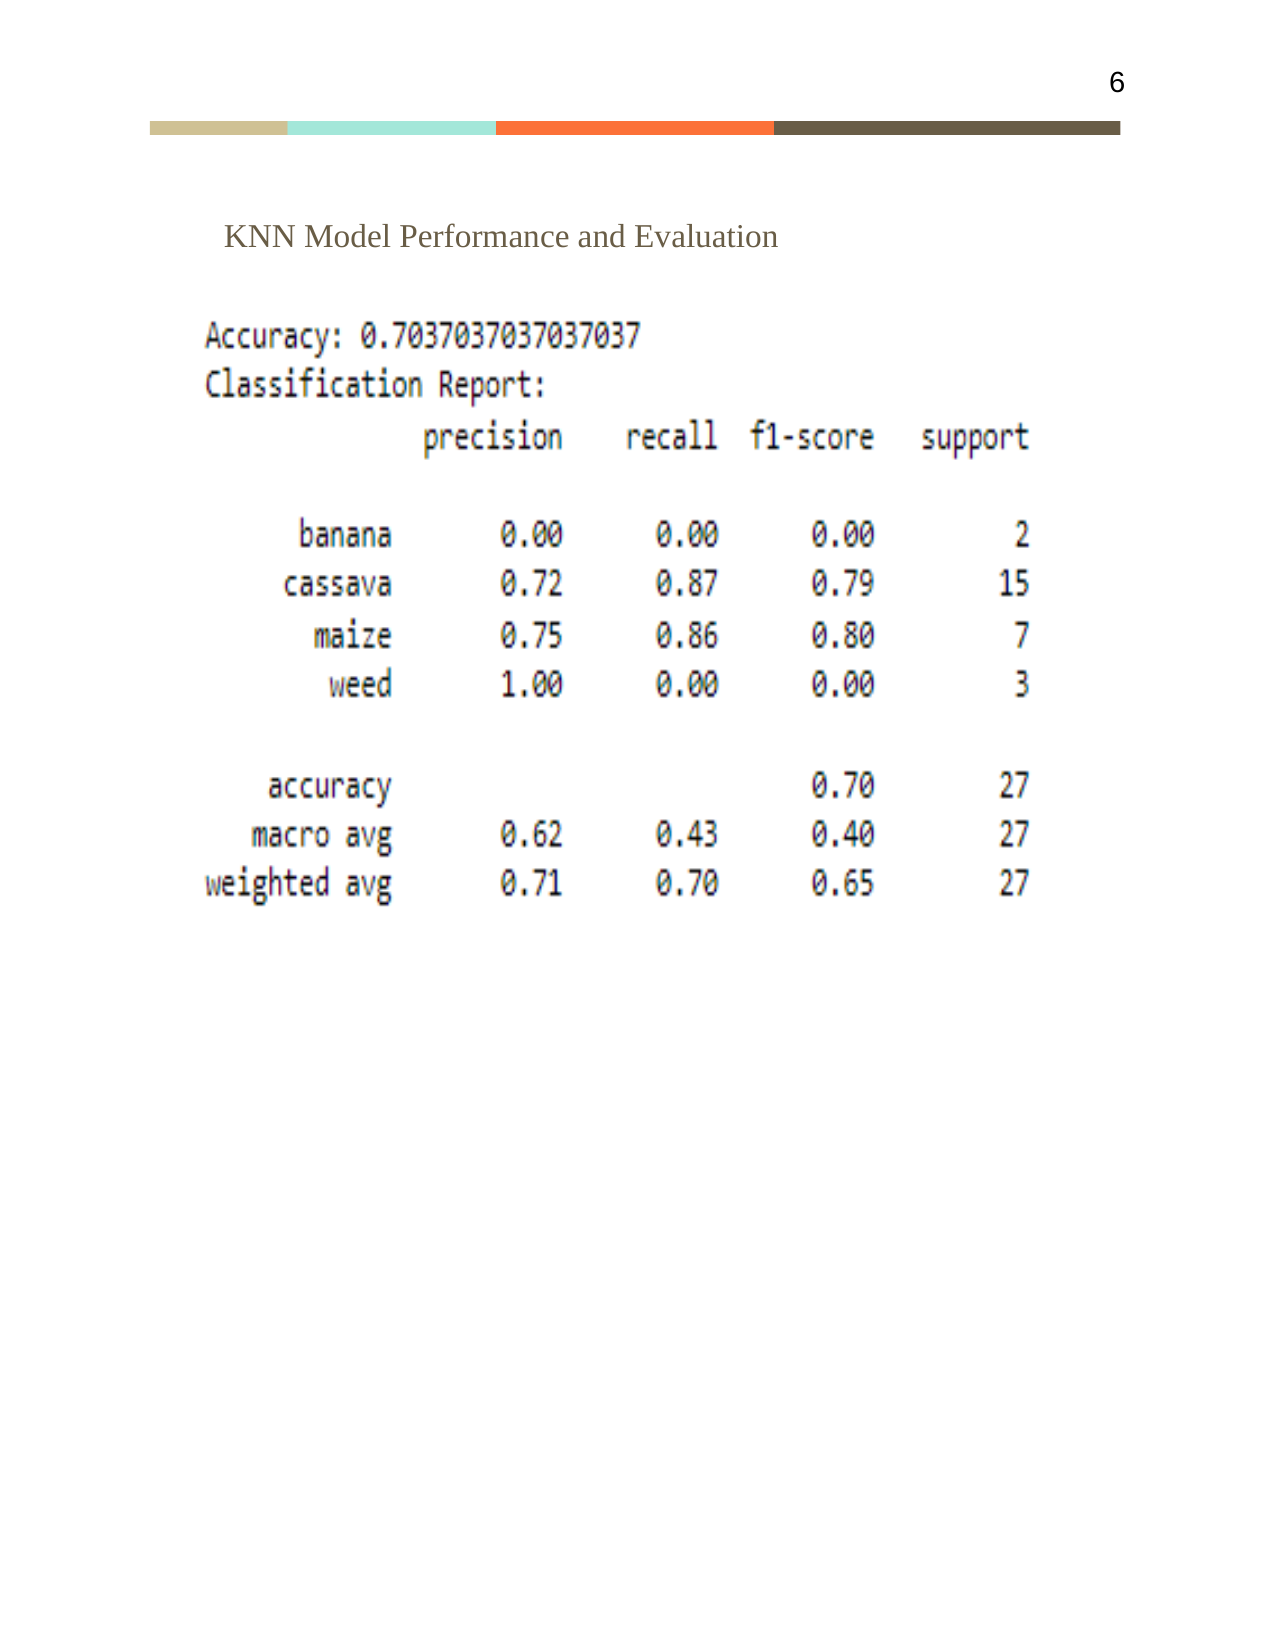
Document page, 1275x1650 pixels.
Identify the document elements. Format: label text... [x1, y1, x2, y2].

text_box 6 [1107, 63, 1128, 99]
text_box [158, 298, 1128, 978]
text_box KNN Model Performance and Evaluation [221, 174, 1118, 295]
text_box [149, 121, 1121, 135]
